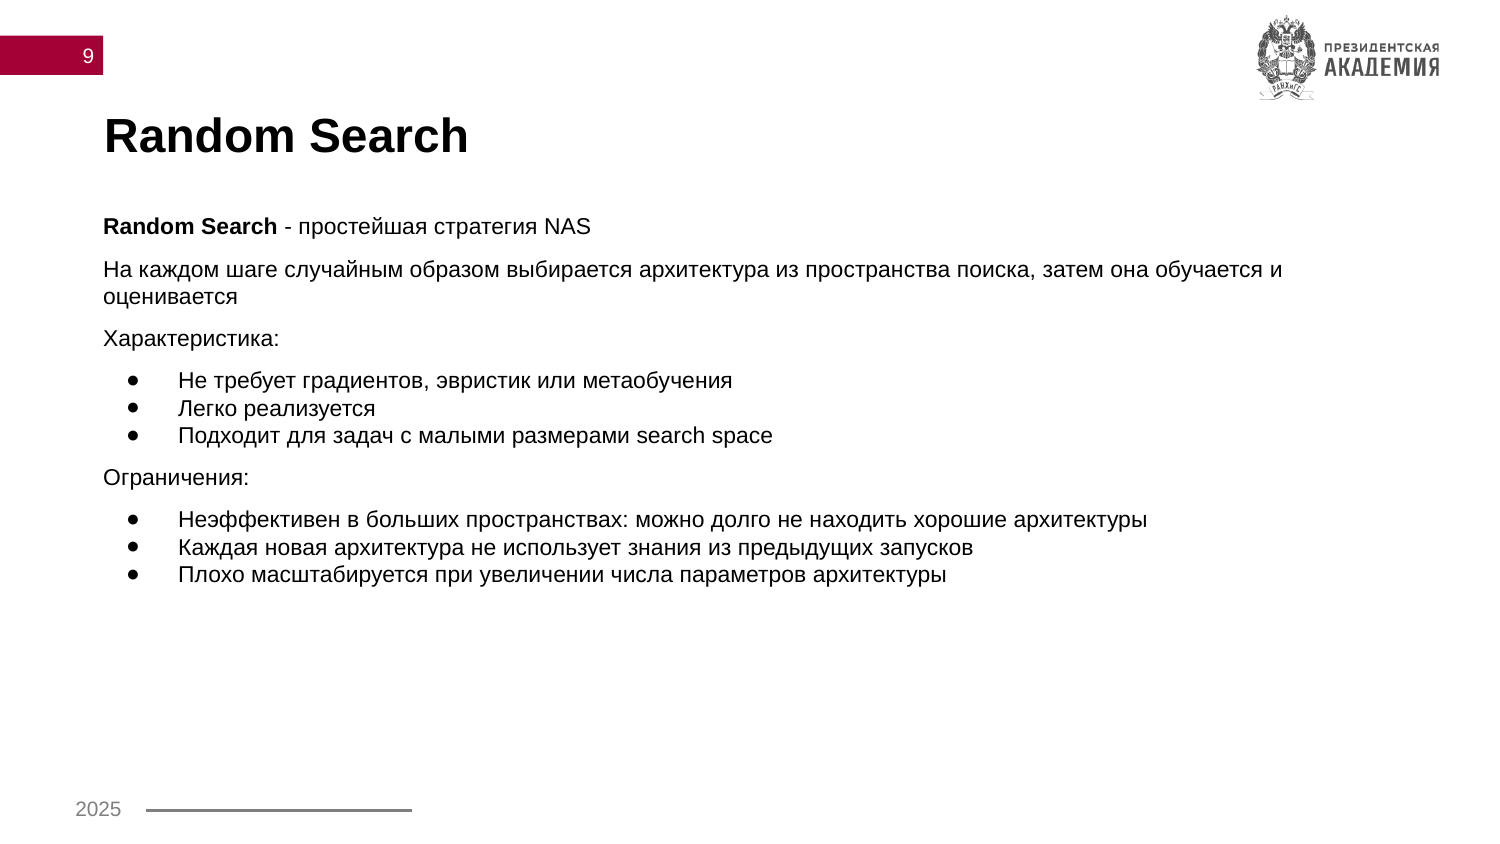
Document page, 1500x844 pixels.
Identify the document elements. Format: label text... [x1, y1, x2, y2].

list Random Search - простейшая стратегия NAS На каждом шаге случайным образом выбирается архитектура из пространства поиска, затем она обучается и оценивается Характеристика: Не требует градиентов, эвристик или метаобучения Легко реализуется Подходит для задач с малыми размерами search space Ограничения: Неэффективен в больших пространствах: можно долго не находить хорошие архитектуры Каждая новая архитектура не использует знания из предыдущих запусков Плохо масштабируется при увеличении числа параметров архитектуры [103, 212, 1400, 748]
title Random Search [104, 111, 1213, 200]
picture [1256, 15, 1439, 100]
